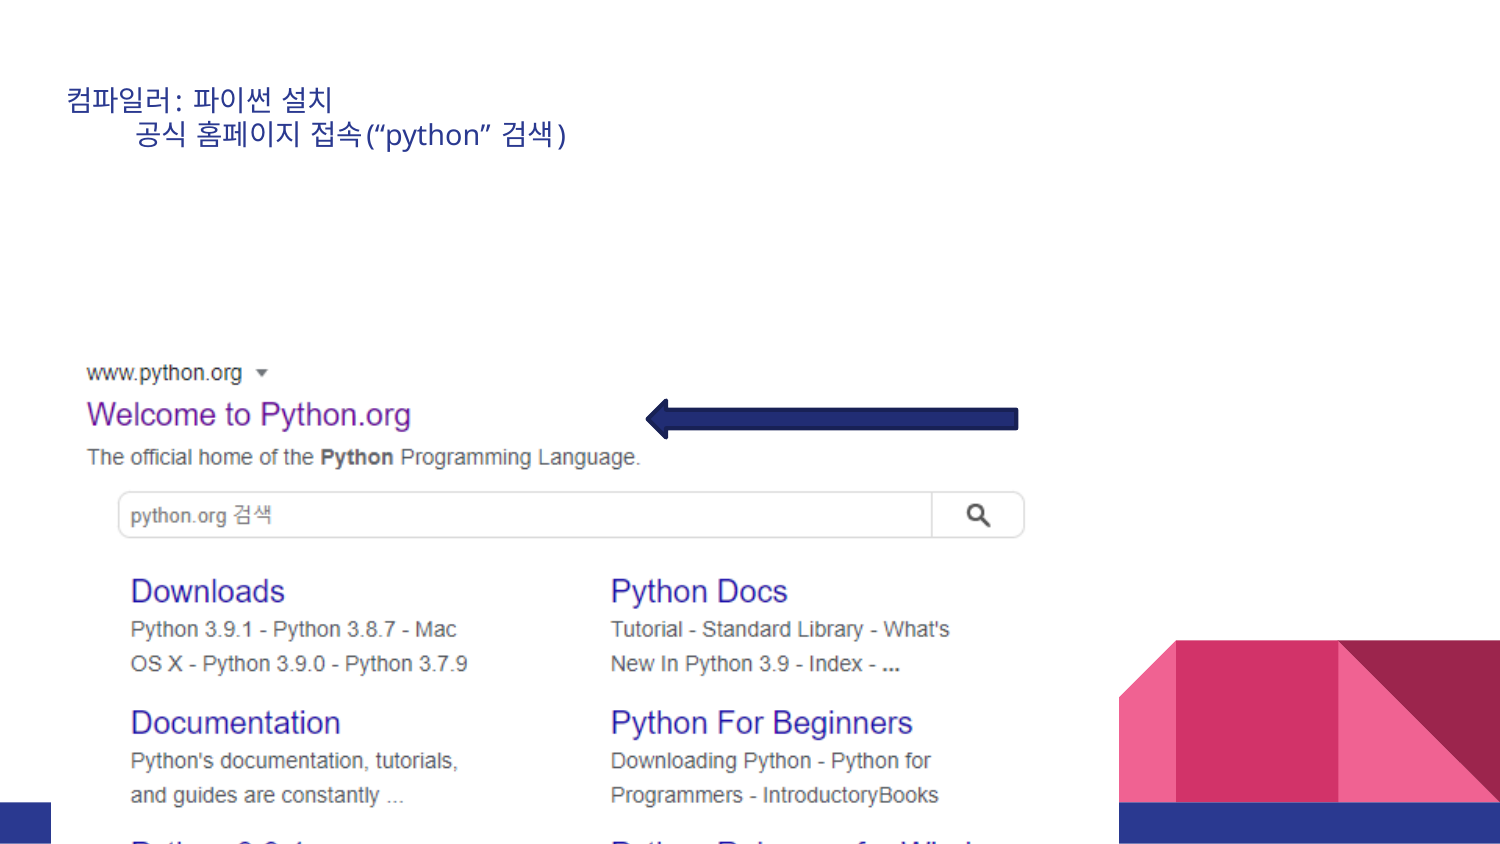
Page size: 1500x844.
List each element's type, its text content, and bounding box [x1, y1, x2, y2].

title 컴파일러: 파이썬 설치 공식 홈페이지 접속(“python” 검색) [51, 67, 1449, 167]
picture [50, 345, 1119, 844]
